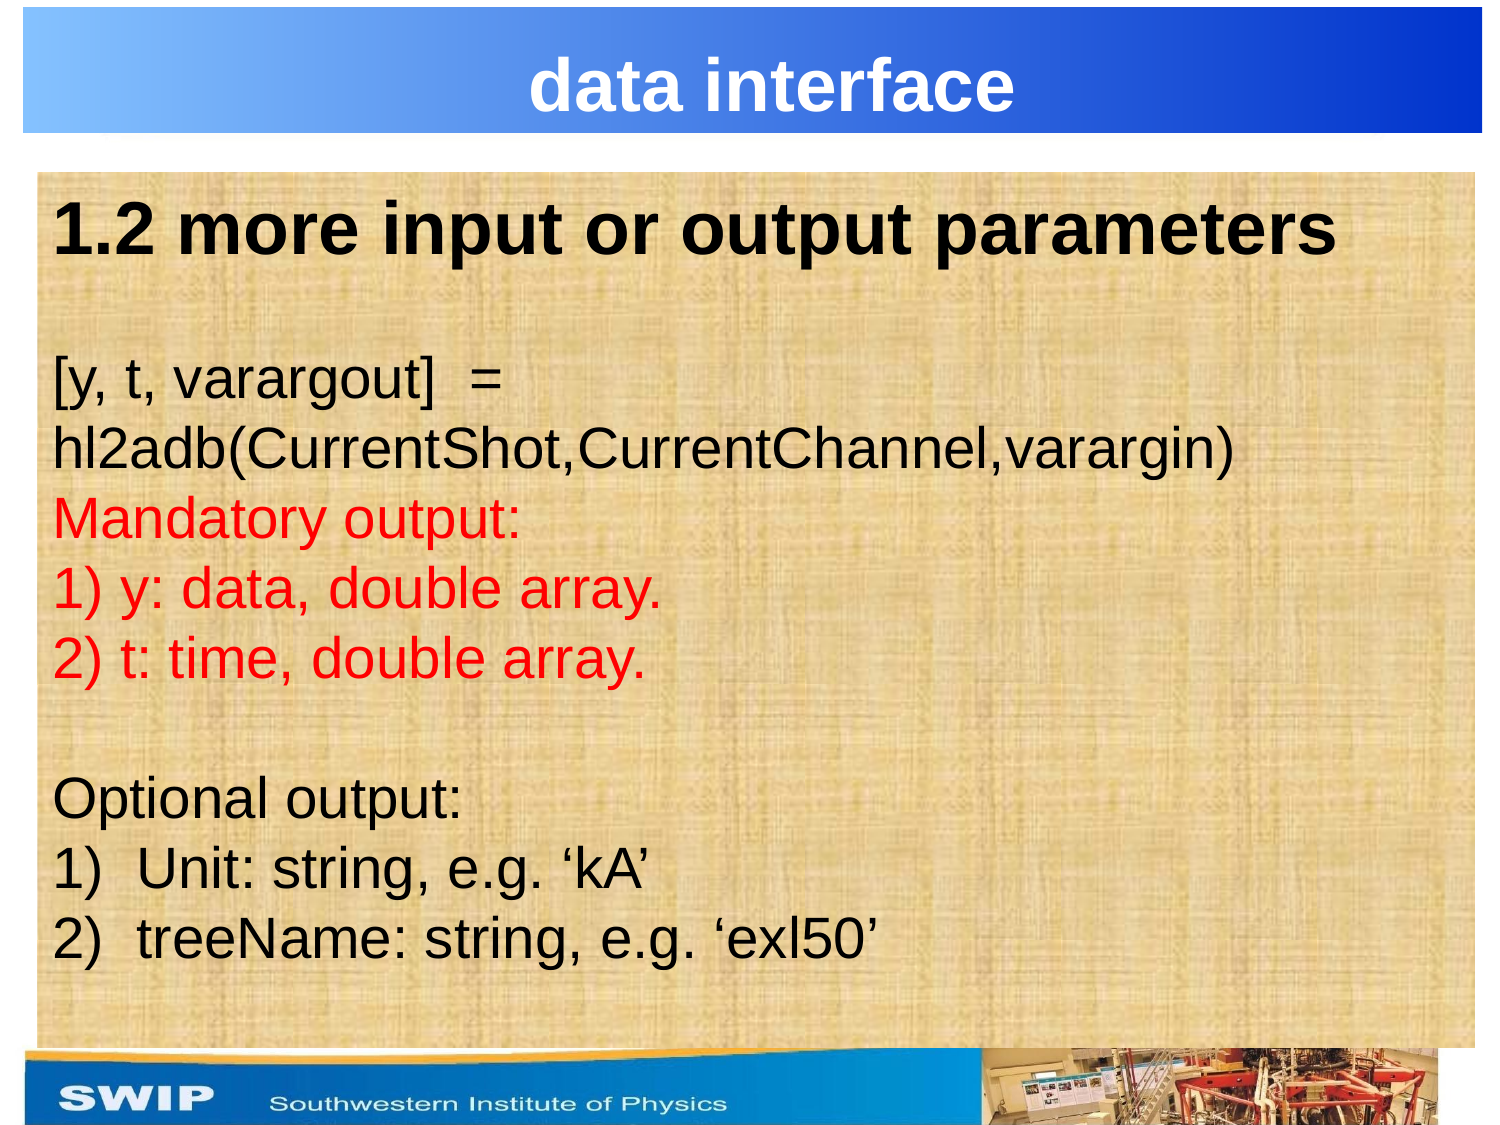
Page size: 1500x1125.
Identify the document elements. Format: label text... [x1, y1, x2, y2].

text_box 1.2 more input or output parameters [y, t, varargout] = hl2adb(CurrentShot,CurrentChannel,varargin) Mandatory output: 1) y: data, double array. 2) t: time, double array. Optional output: Unit: string, e.g. ‘kA’ treeName: string, e.g. ‘exl50’ [37, 172, 1475, 1048]
picture [0, 0, 1500, 1125]
title data interface [74, 18, 1471, 144]
